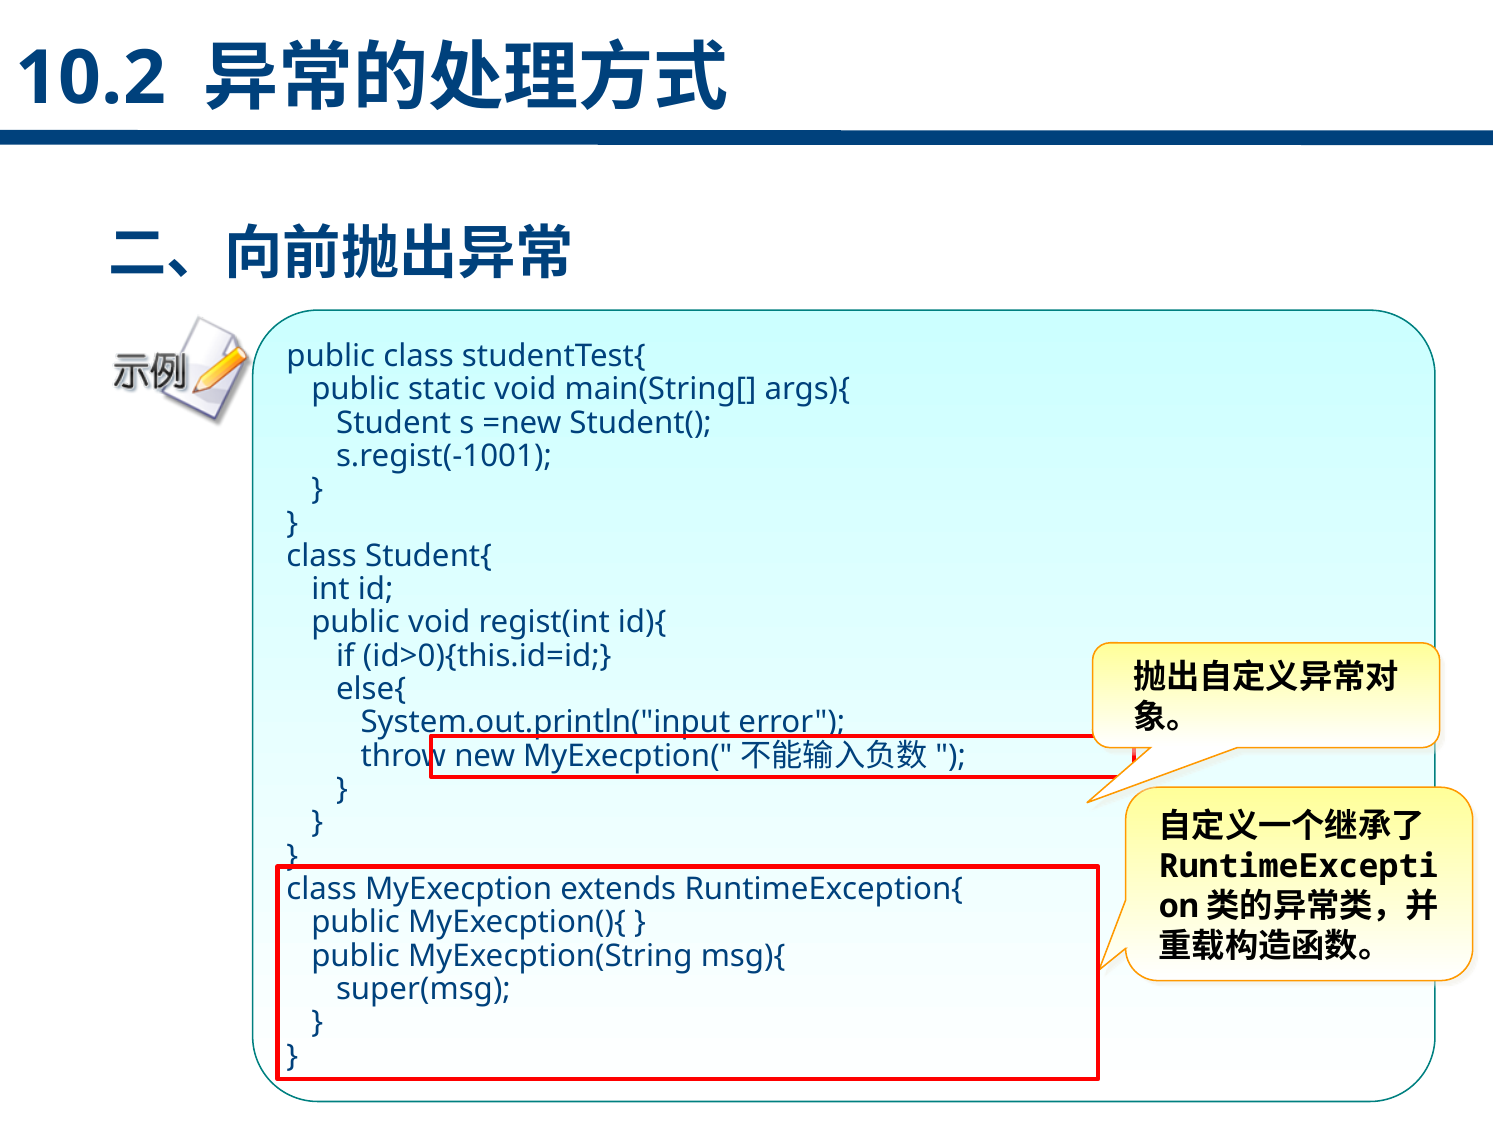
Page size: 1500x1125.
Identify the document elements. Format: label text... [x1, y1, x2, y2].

text_box 10.2 异常的处理方式 [1, 21, 744, 127]
text_box 抛出自定义异常对象。 [1086, 642, 1440, 803]
text_box [429, 734, 1136, 779]
text_box [275, 864, 1100, 1081]
text_box 自定义一个继承了RuntimeException类的异常类，并重载构造函数。 [1100, 787, 1473, 981]
text_box public class studentTest{ public static void main(String[] args){ Student s =new Student(); s.regist(-1001); } } class Student{ int id; public void regist(int id){ if (id>0){this.id=id;} else{ System.out.println("input error"); throw new MyExecption("不能输入负数"); } } } class MyExecption extends RuntimeException{ public MyExecption(){ } public MyExecption(String msg){ super(msg); } } [252, 310, 1435, 1102]
picture [103, 314, 255, 428]
text_box 二、向前抛出异常 [5, 172, 1317, 293]
